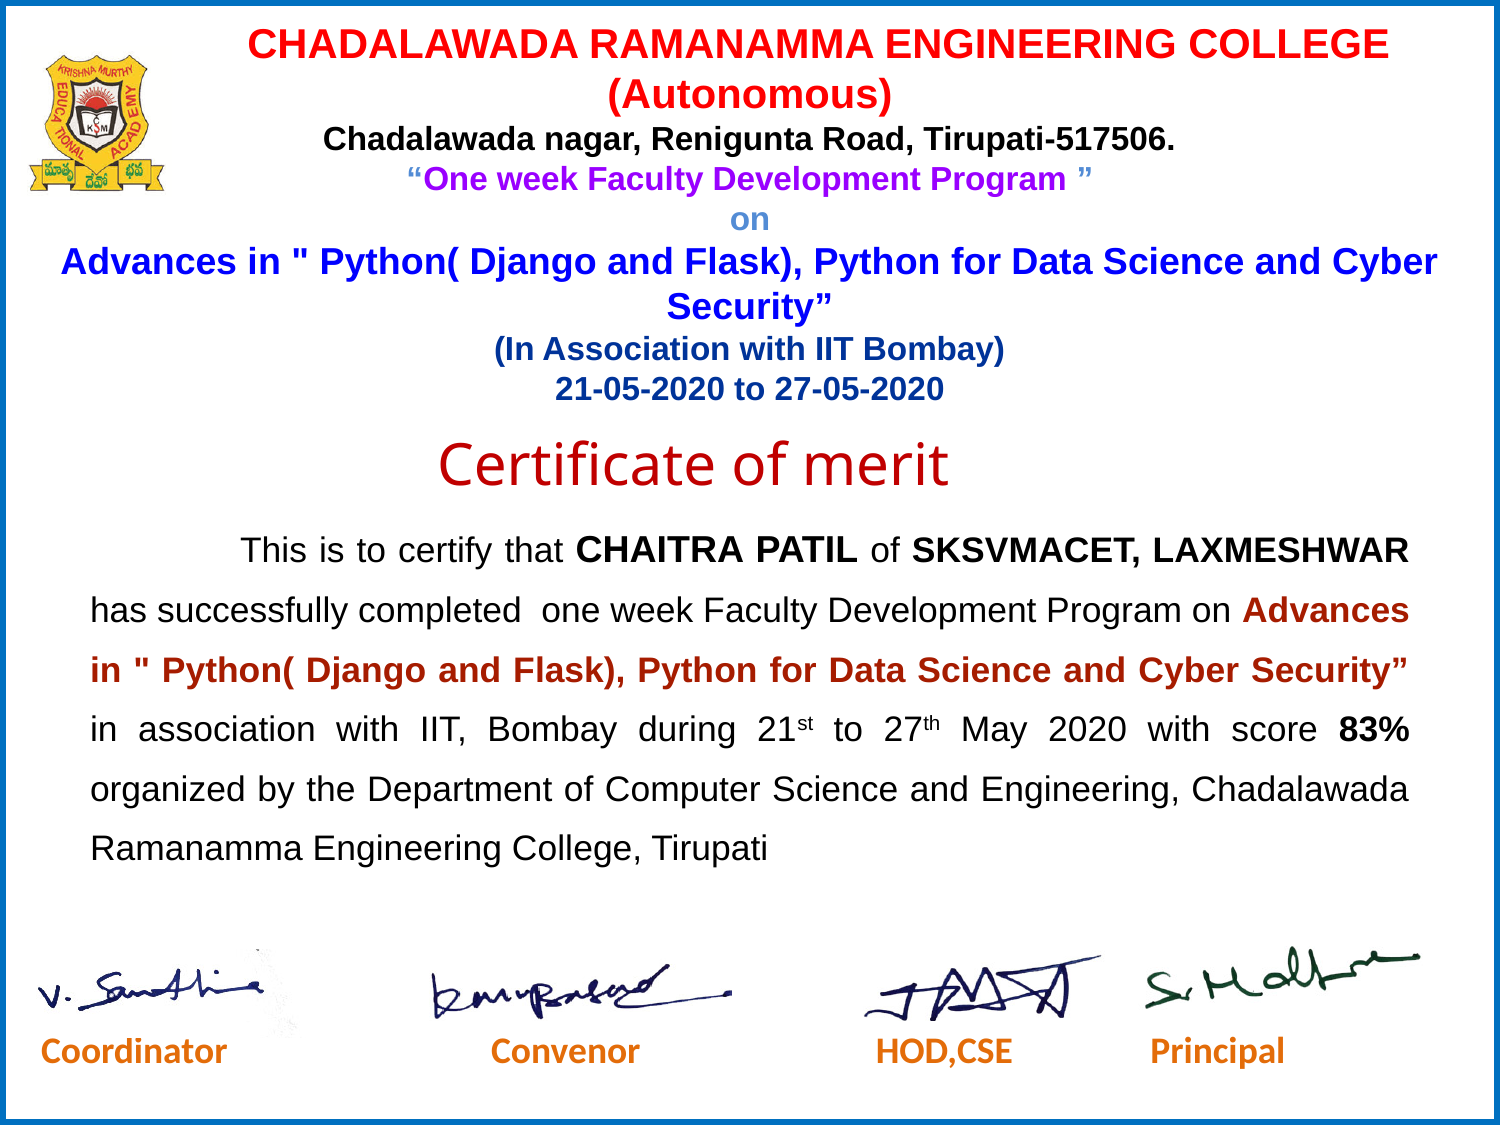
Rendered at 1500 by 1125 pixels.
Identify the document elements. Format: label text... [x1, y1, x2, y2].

text_box Certificate of merit [422, 419, 1348, 506]
picture [12, 949, 313, 1038]
subtitle This is to certify that CHAITRA PATIL of SKSVMACET, LAXMESHWAR has successfully completed one week Faculty Development Program on Advances in " Python( Django and Flask), Python for Data Science and Cyber Security” in association with IIT, Bombay during 21st to 27th May 2020 with score 83% organized by the Department of Computer Science and Engineering, Chadalawada Ramanamma Engineering College, Tirupati [75, 499, 1425, 863]
picture [21, 46, 172, 198]
text_box [0, 438, 1500, 1125]
picture [849, 943, 1108, 1021]
title CHADALAWADA RAMANAMMA ENGINEERING COLLEGE (Autonomous) Chadalawada nagar, Renigunta Road, Tirupati-517506. “One week Faculty Development Program ” on Advances in " Python( Django and Flask), Python for Data Science and Cyber Security” (In Association with IIT Bombay) 21-05-2020 to 27-05-2020 [0, 37, 1500, 438]
text_box Coordinator Convenor HOD,CSE Principal [25, 973, 1489, 1125]
text_box [0, 0, 1500, 37]
picture [412, 945, 732, 1022]
picture [1137, 924, 1426, 1013]
